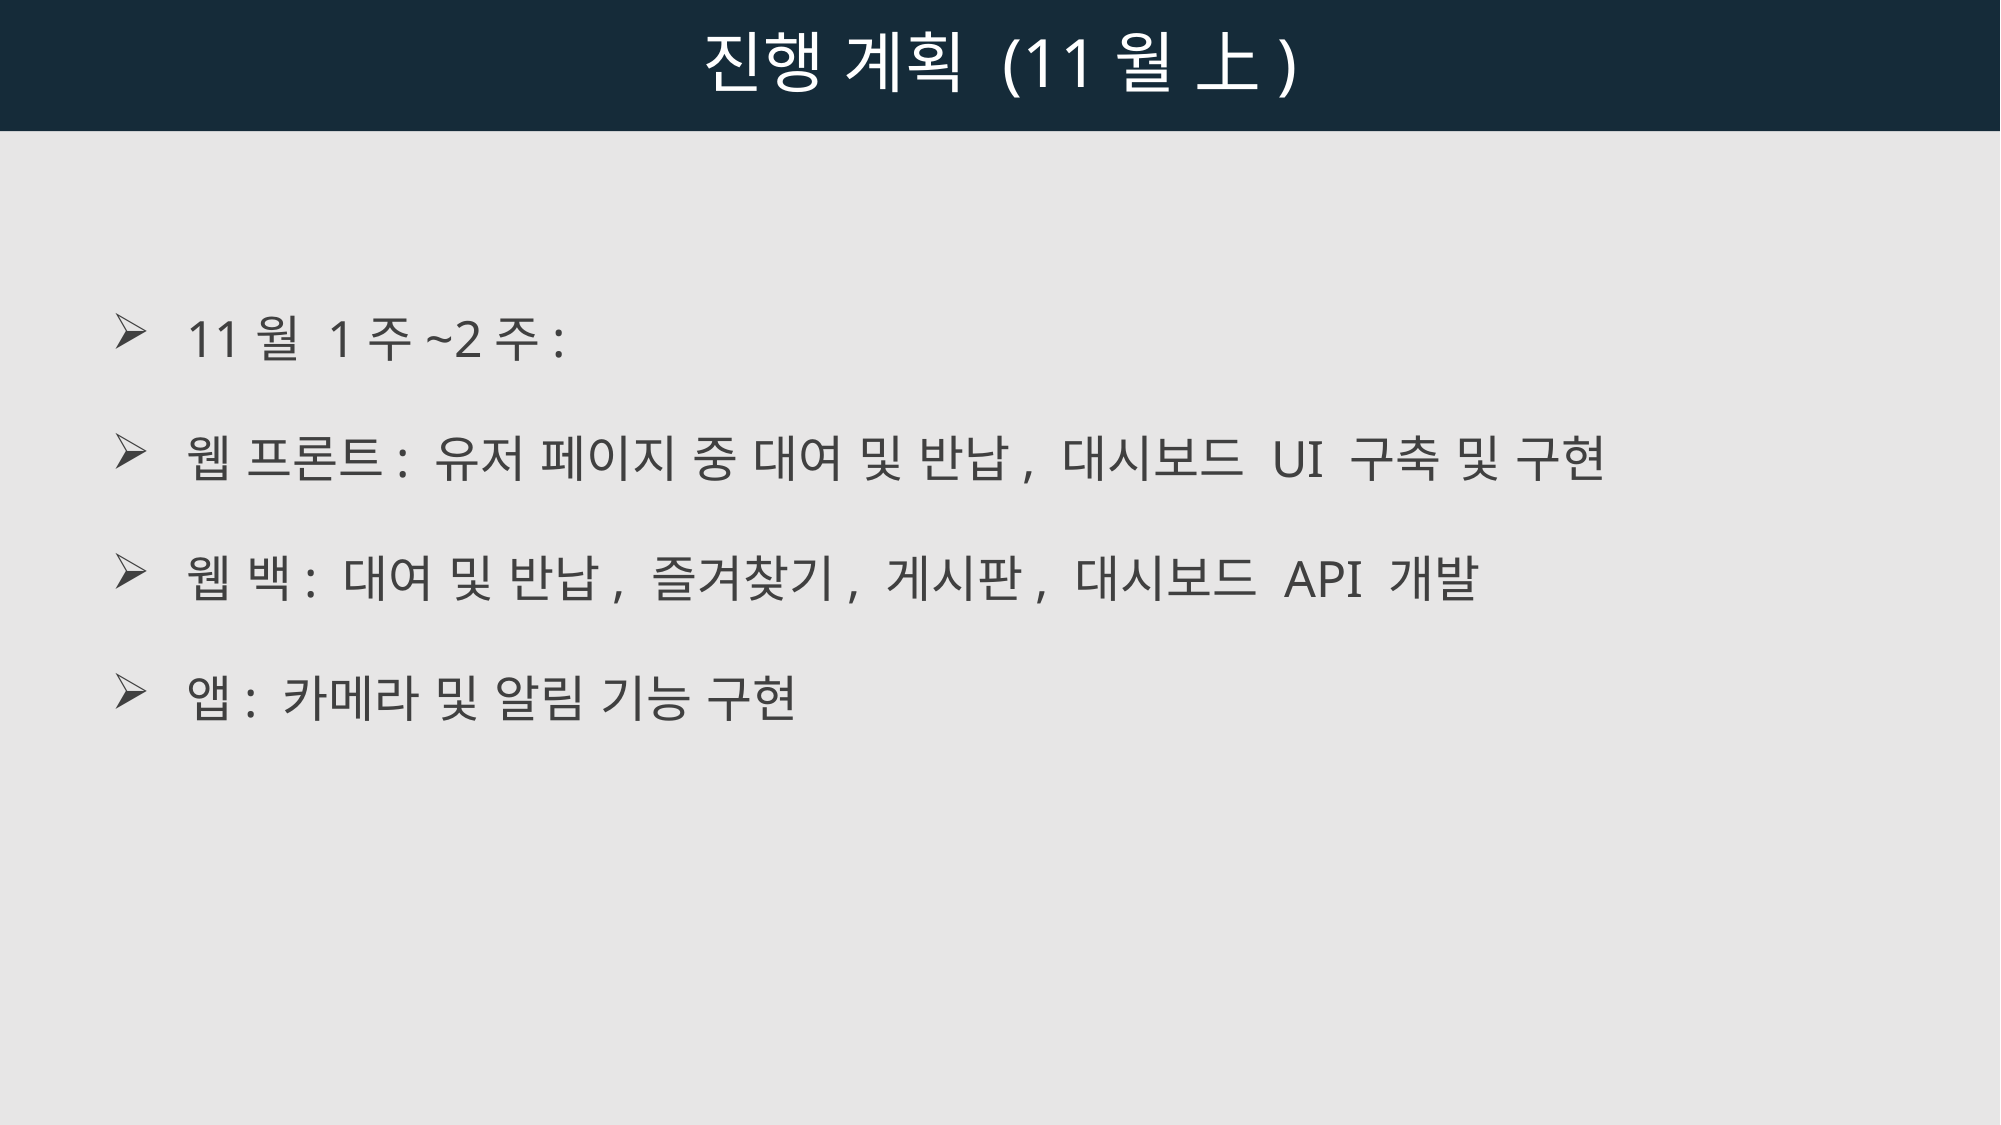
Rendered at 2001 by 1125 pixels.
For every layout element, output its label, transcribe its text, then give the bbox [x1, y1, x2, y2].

text_box [0, 0, 2000, 132]
text_box 11월 1주~2주: 웹 프론트: 유저 페이지 중 대여 및 반납, 대시보드 UI 구축 및 구현 웹 백: 대여 및 반납, 즐겨찾기, 게시판, 대시보드 API 개발 앱: 카메라 및 알림 기능 구현 [96, 239, 1916, 735]
text_box 진행 계획 (11월 上) [687, 13, 1313, 109]
